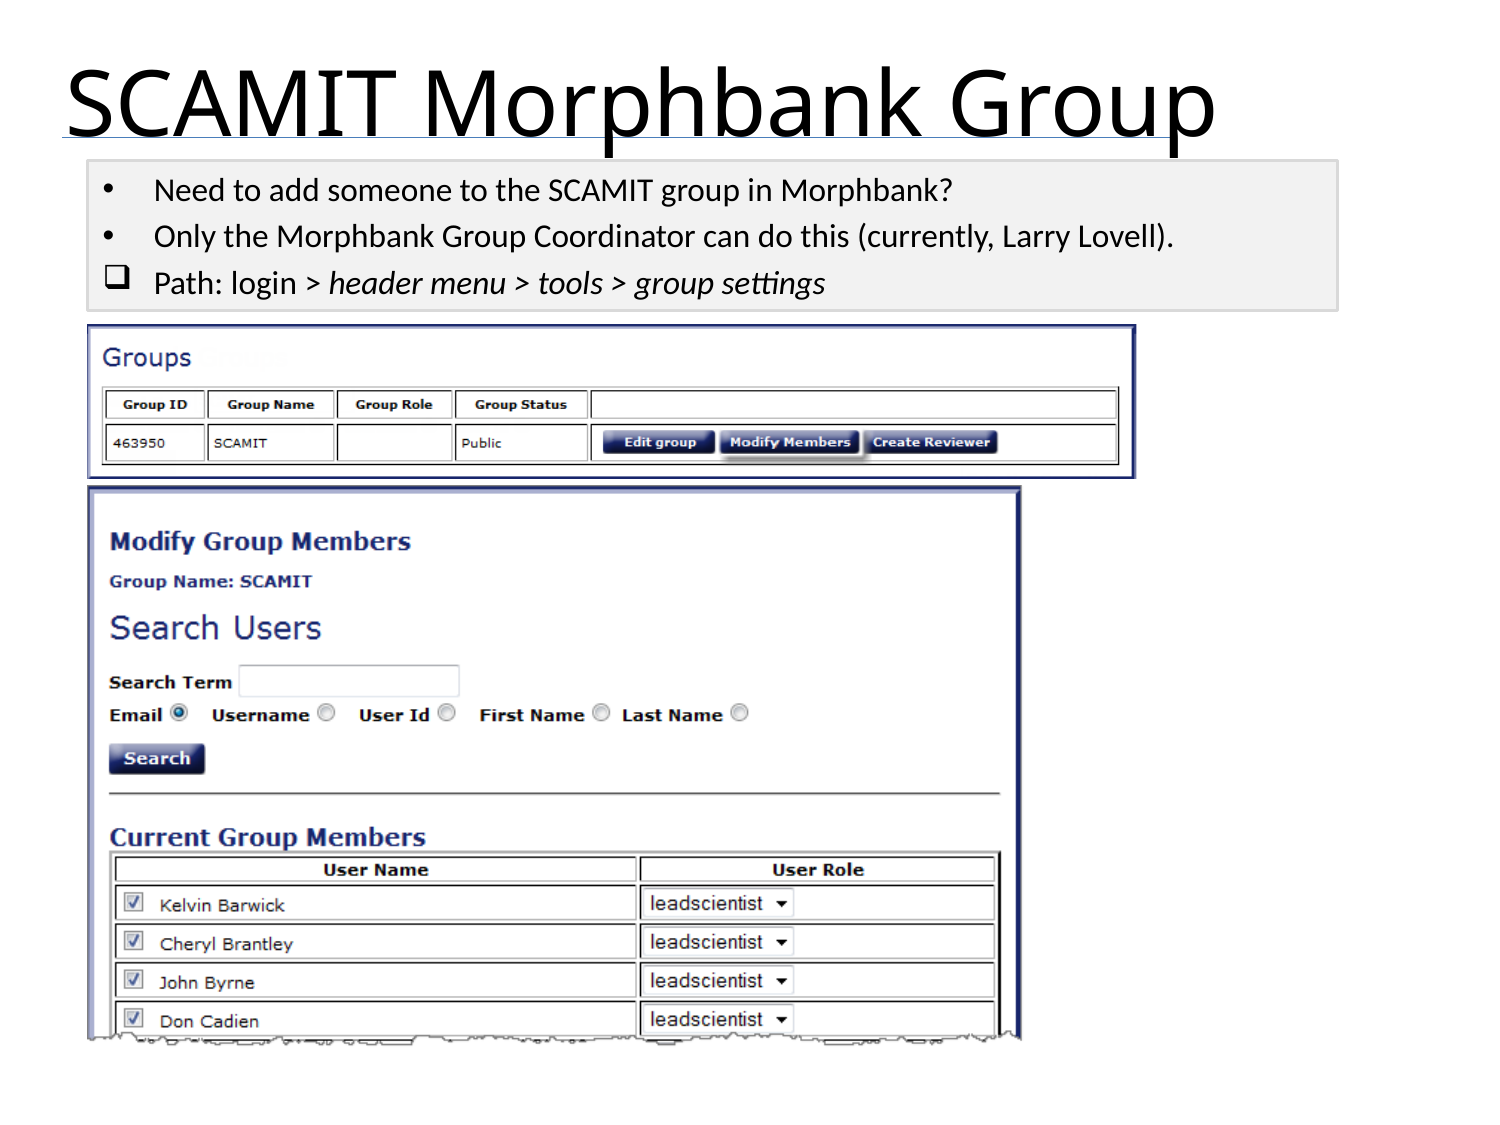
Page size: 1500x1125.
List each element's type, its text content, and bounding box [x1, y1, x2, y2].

picture [87, 485, 1029, 1051]
list Need to add someone to the SCAMIT group in Morphbank? Only the Morphbank Group Coordinator can do this (currently, Larry Lovell). Path: login > header menu > tools > group settings [87, 160, 1338, 311]
picture [87, 324, 1138, 480]
title SCAMIT Morphbank Group [50, 31, 1263, 169]
